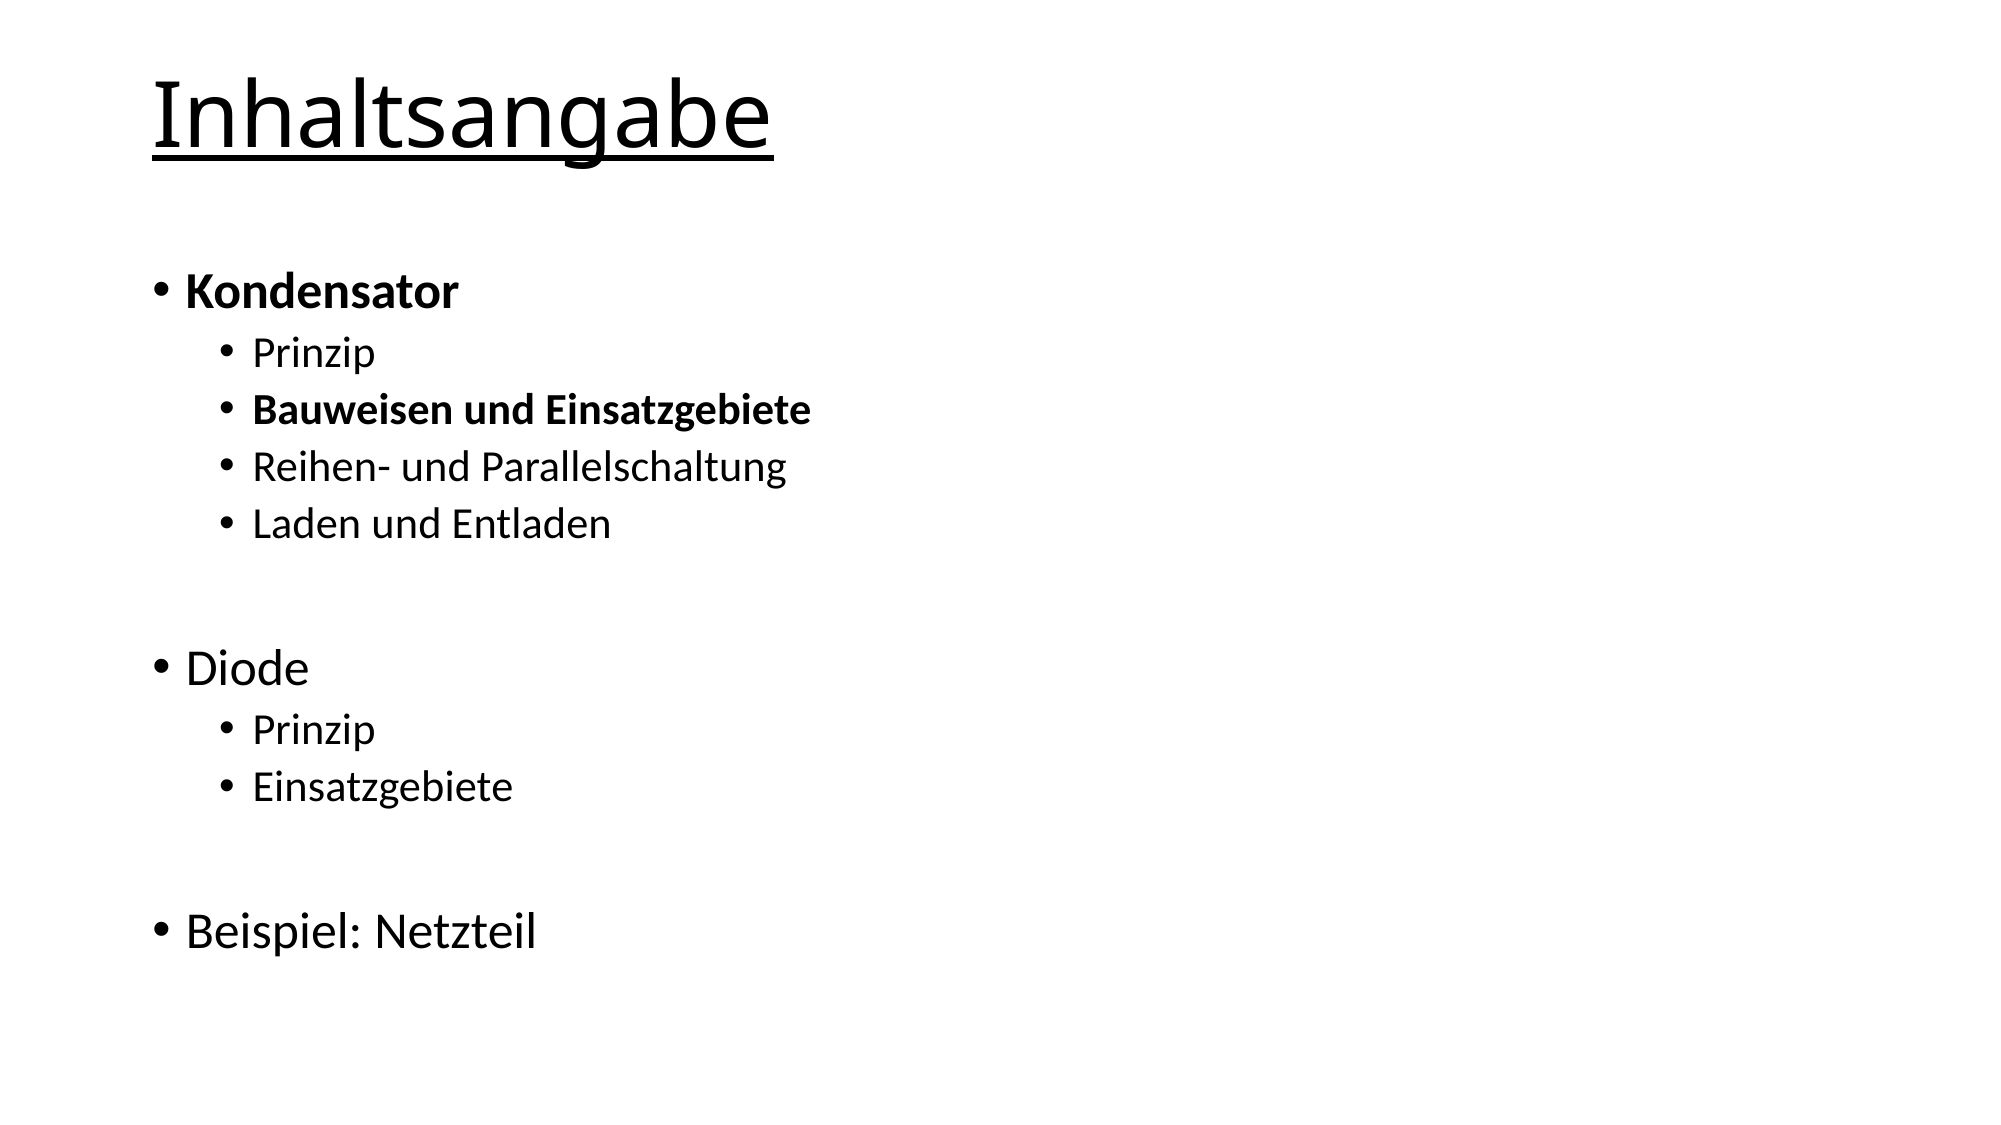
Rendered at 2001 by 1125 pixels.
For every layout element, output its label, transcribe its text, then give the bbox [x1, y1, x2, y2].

title Inhaltsangabe [137, 59, 1863, 177]
list Kondensator Prinzip Bauweisen und Einsatzgebiete Reihen- und Parallelschaltung Laden und Entladen Diode Prinzip Einsatzgebiete Beispiel: Netzteil [137, 256, 1863, 971]
